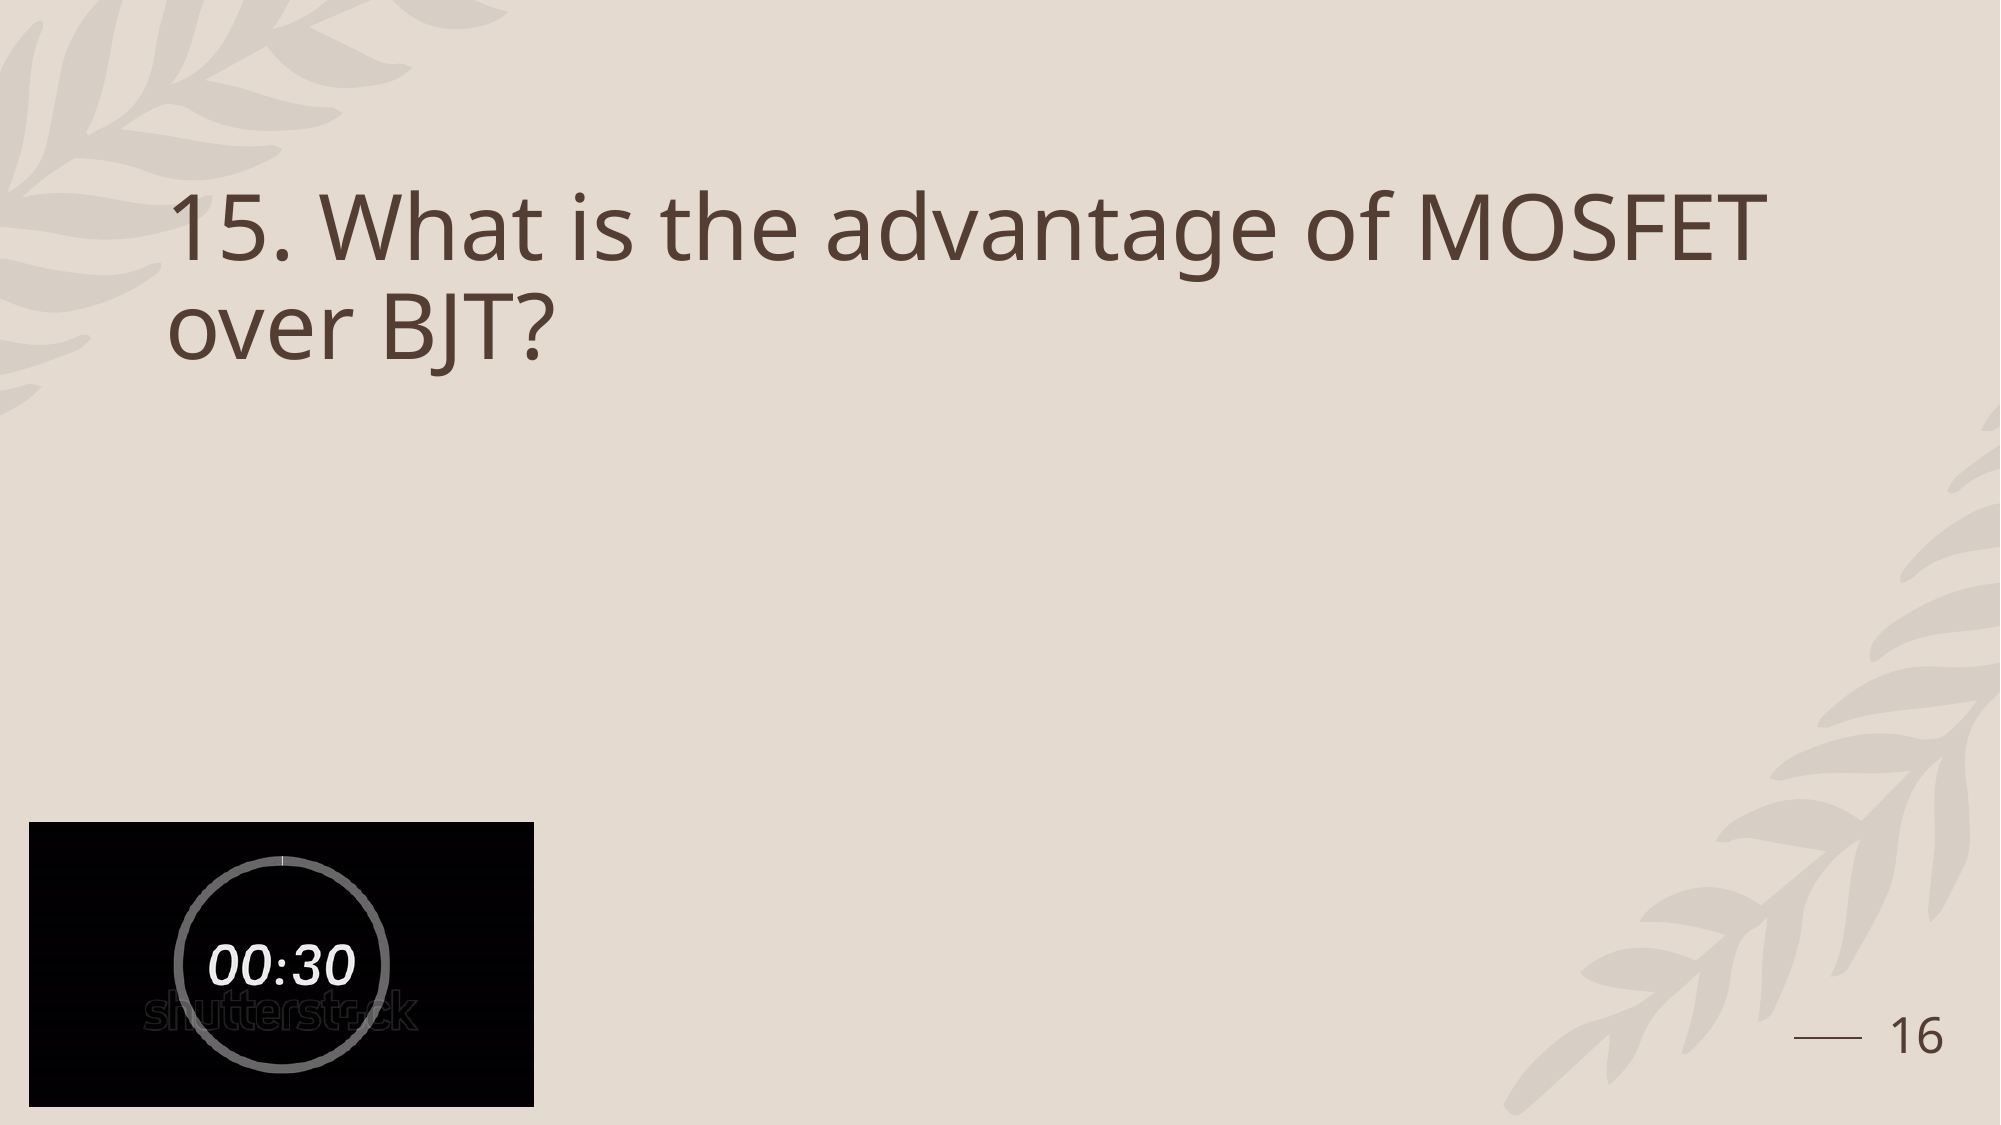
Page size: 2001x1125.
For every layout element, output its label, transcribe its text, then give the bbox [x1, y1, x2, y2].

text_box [28, 822, 535, 1107]
title 15. What is the advantage of MOSFET over BJT? [150, 236, 1850, 387]
slide_number 16 [1862, 964, 1971, 1112]
